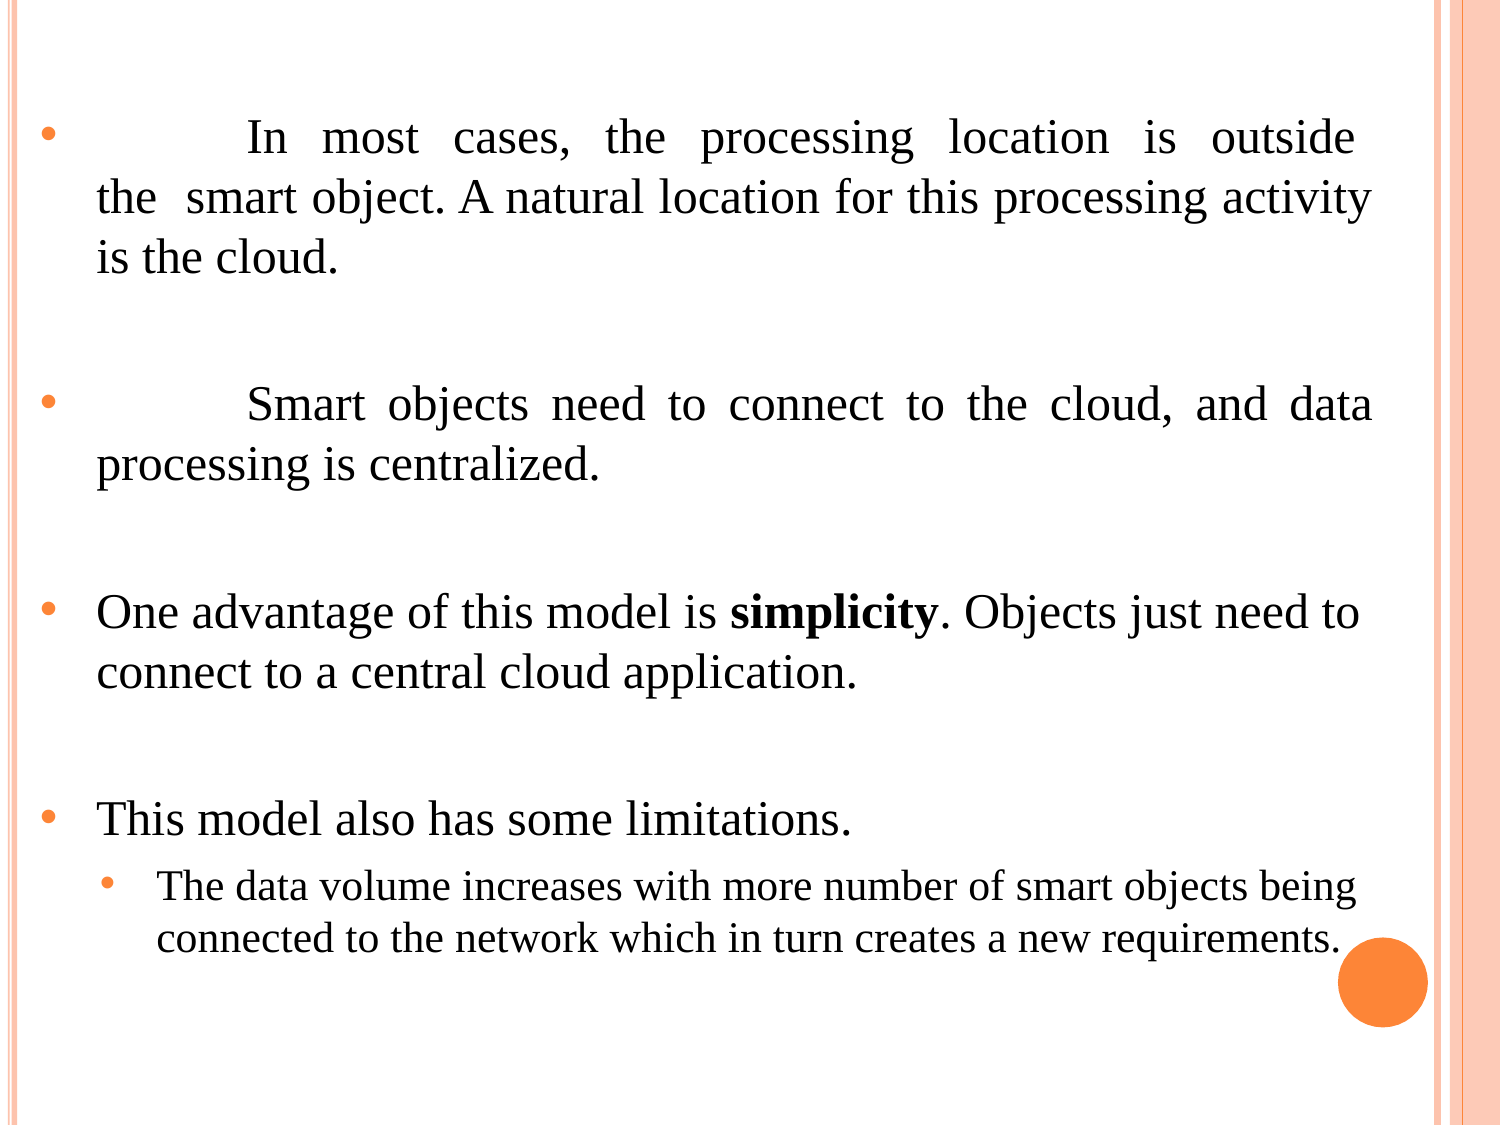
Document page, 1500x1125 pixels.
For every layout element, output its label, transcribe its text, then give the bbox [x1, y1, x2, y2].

text_box In most cases, the processing location is outside the smart object. A natural location for this processing activity is the cloud. Smart objects need to connect to the cloud, and data processing is centralized. One advantage of this model is simplicity. Objects just need to connect to a central cloud application. This model also has some limitations. The data volume increases with more number of smart objects being connected to the network which in turn creates a new requirements. [37, 101, 1375, 962]
